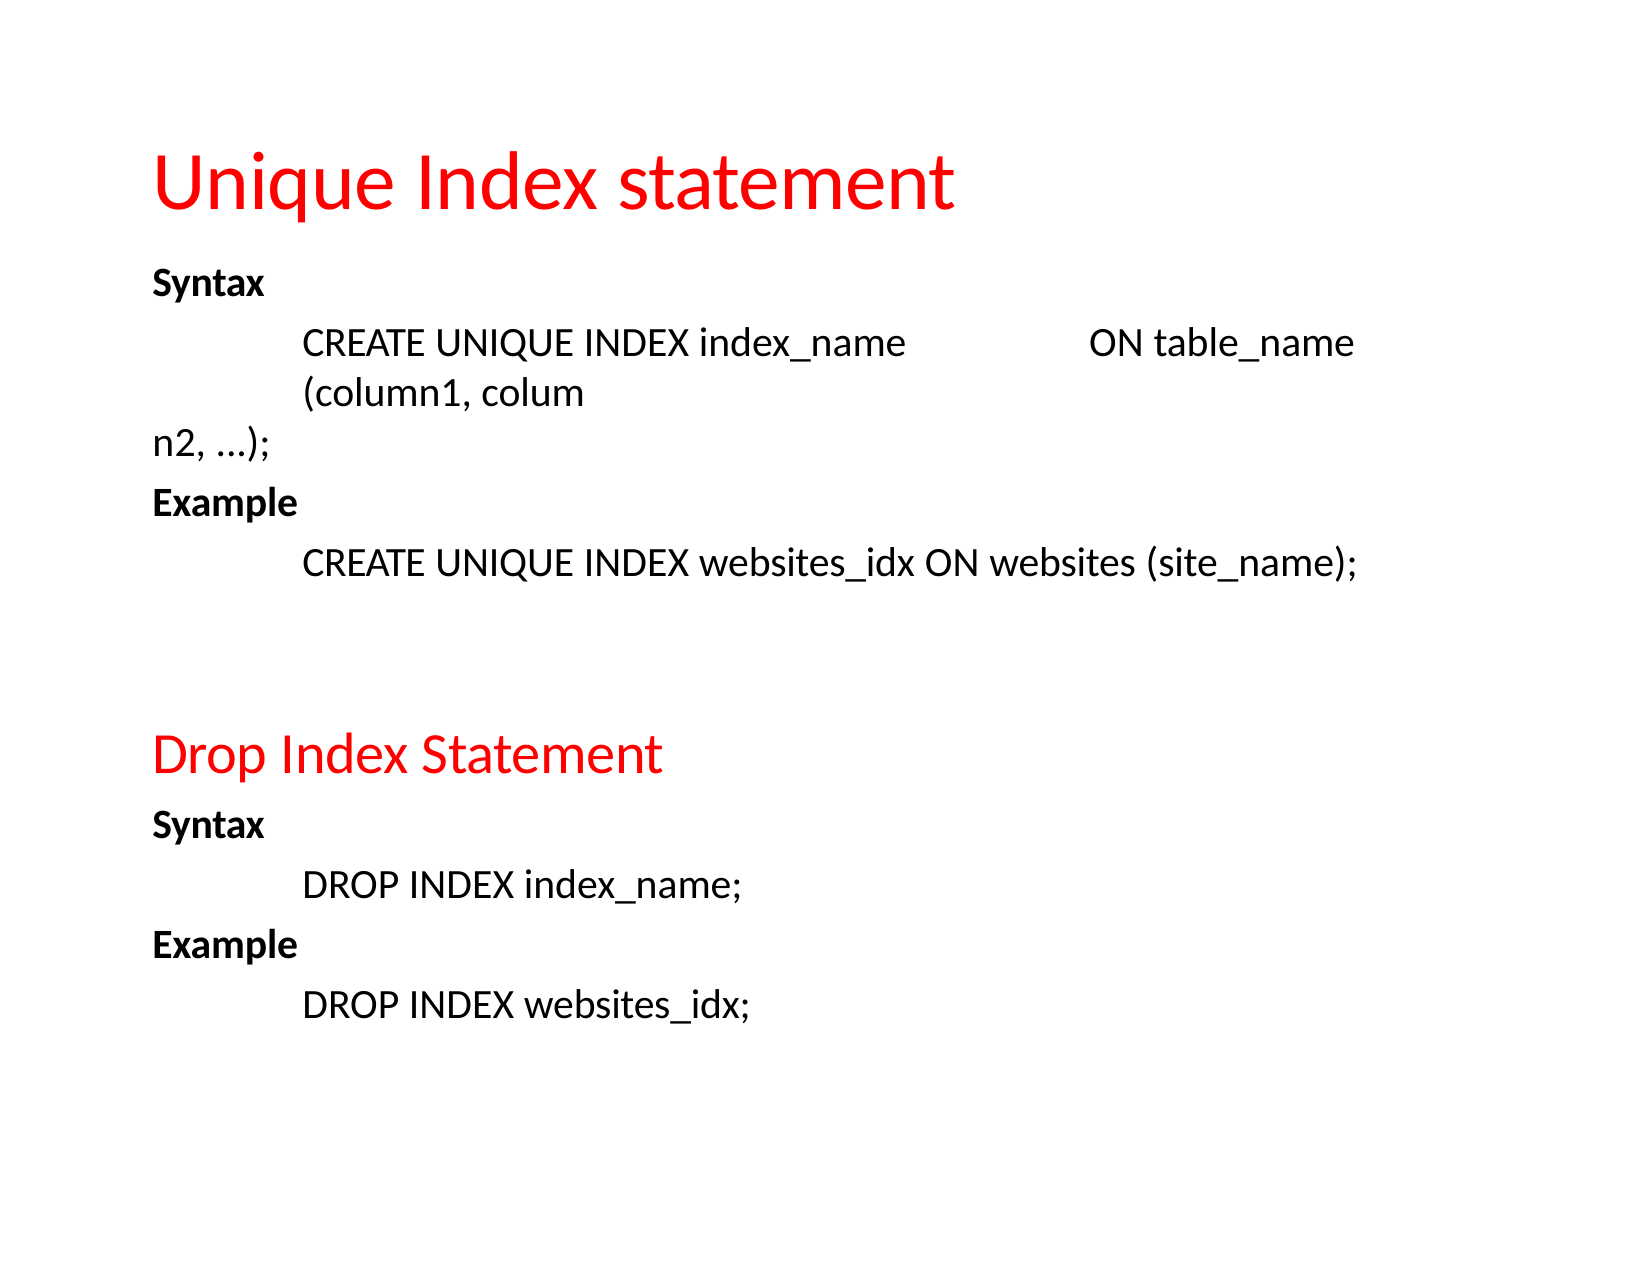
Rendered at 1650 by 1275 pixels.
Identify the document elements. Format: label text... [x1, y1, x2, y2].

text_box Syntax CREATE UNIQUE INDEX index_name ON table_name (column1, colum n2, ...); Example CREATE UNIQUE INDEX websites_idx ON websites (site_name); [150, 242, 1500, 585]
title Unique Index statement [150, 123, 967, 242]
text_box Drop Index Statement Syntax DROP INDEX index_name; Example DROP INDEX websites_idx; [150, 698, 755, 1027]
